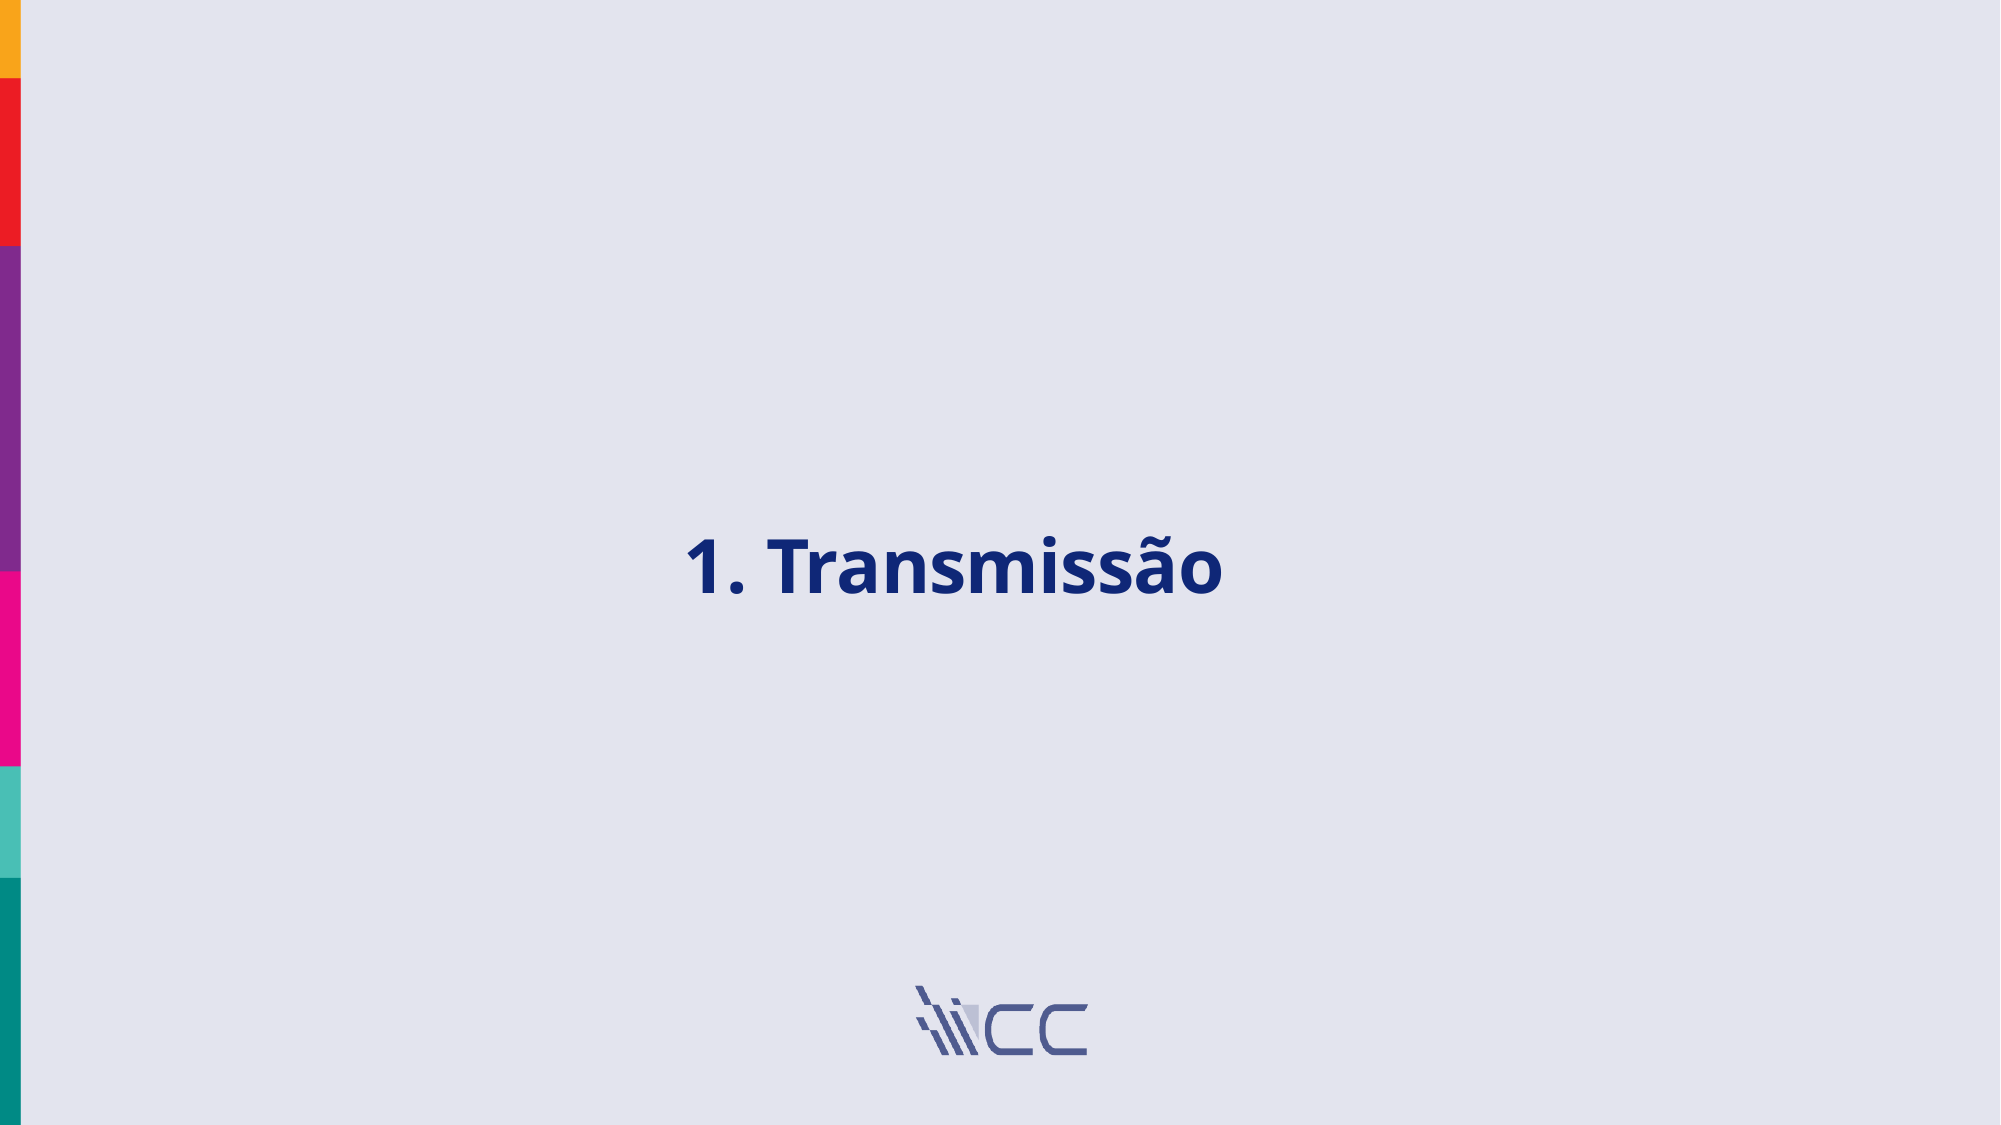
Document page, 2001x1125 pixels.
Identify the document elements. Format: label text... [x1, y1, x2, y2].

picture [864, 952, 1136, 1105]
picture [0, 0, 90, 1125]
title 1. Transmissão [680, 516, 1320, 706]
